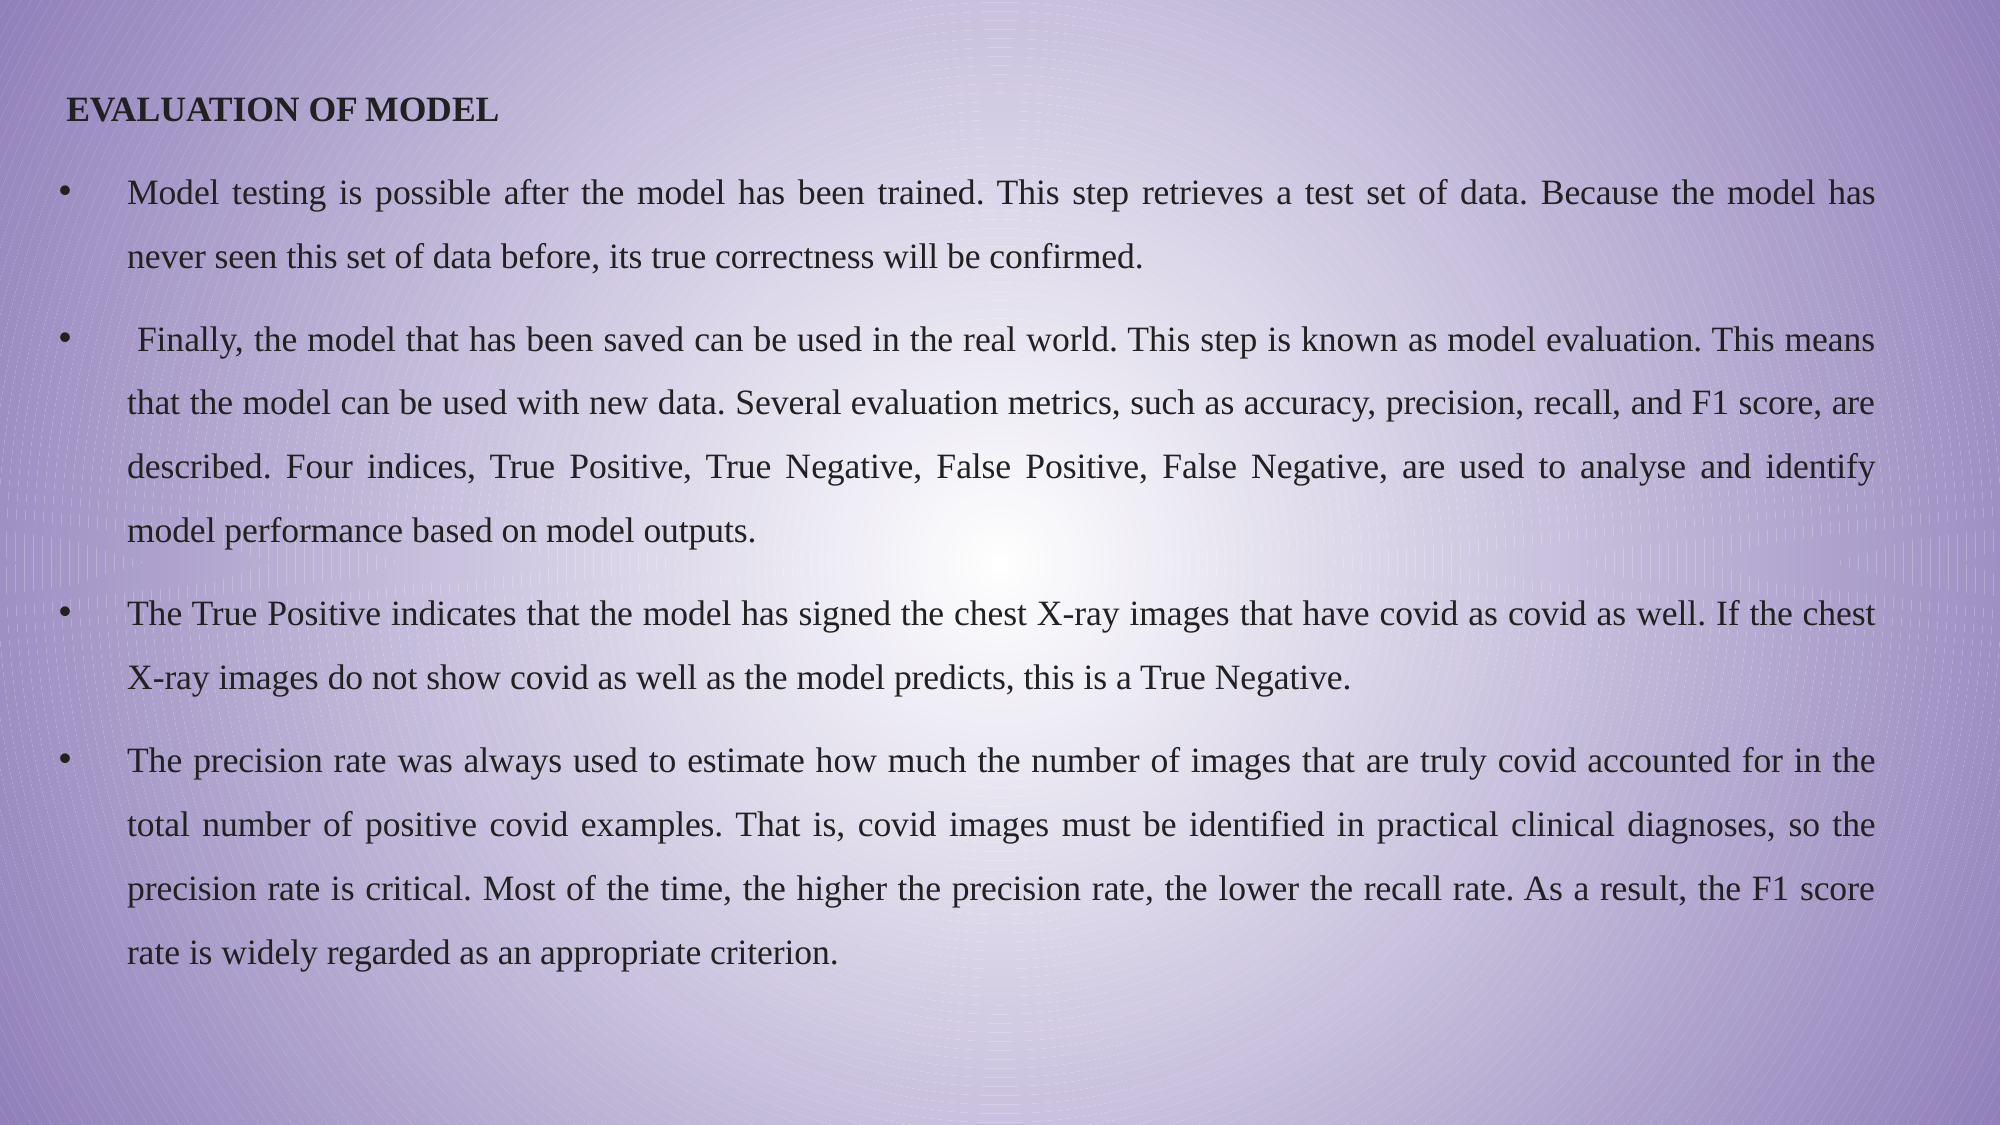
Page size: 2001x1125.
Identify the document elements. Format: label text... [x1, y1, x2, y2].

list EVALUATION OF MODEL Model testing is possible after the model has been trained. This step retrieves a test set of data. Because the model has never seen this set of data before, its true correctness will be confirmed. Finally, the model that has been saved can be used in the real world. This step is known as model evaluation. This means that the model can be used with new data. Several evaluation metrics, such as accuracy, precision, recall, and F1 score, are described. Four indices, True Positive, True Negative, False Positive, False Negative, are used to analyse and identify model performance based on model outputs. The True Positive indicates that the model has signed the chest X-ray images that have covid as covid as well. If the chest X-ray images do not show covid as well as the model predicts, this is a True Negative. The precision rate was always used to estimate how much the number of images that are truly covid accounted for in the total number of positive covid examples. That is, covid images must be identified in practical clinical diagnoses, so the precision rate is critical. Most of the time, the higher the precision rate, the lower the recall rate. As a result, the F1 score rate is widely regarded as an appropriate criterion. [34, 44, 1898, 999]
